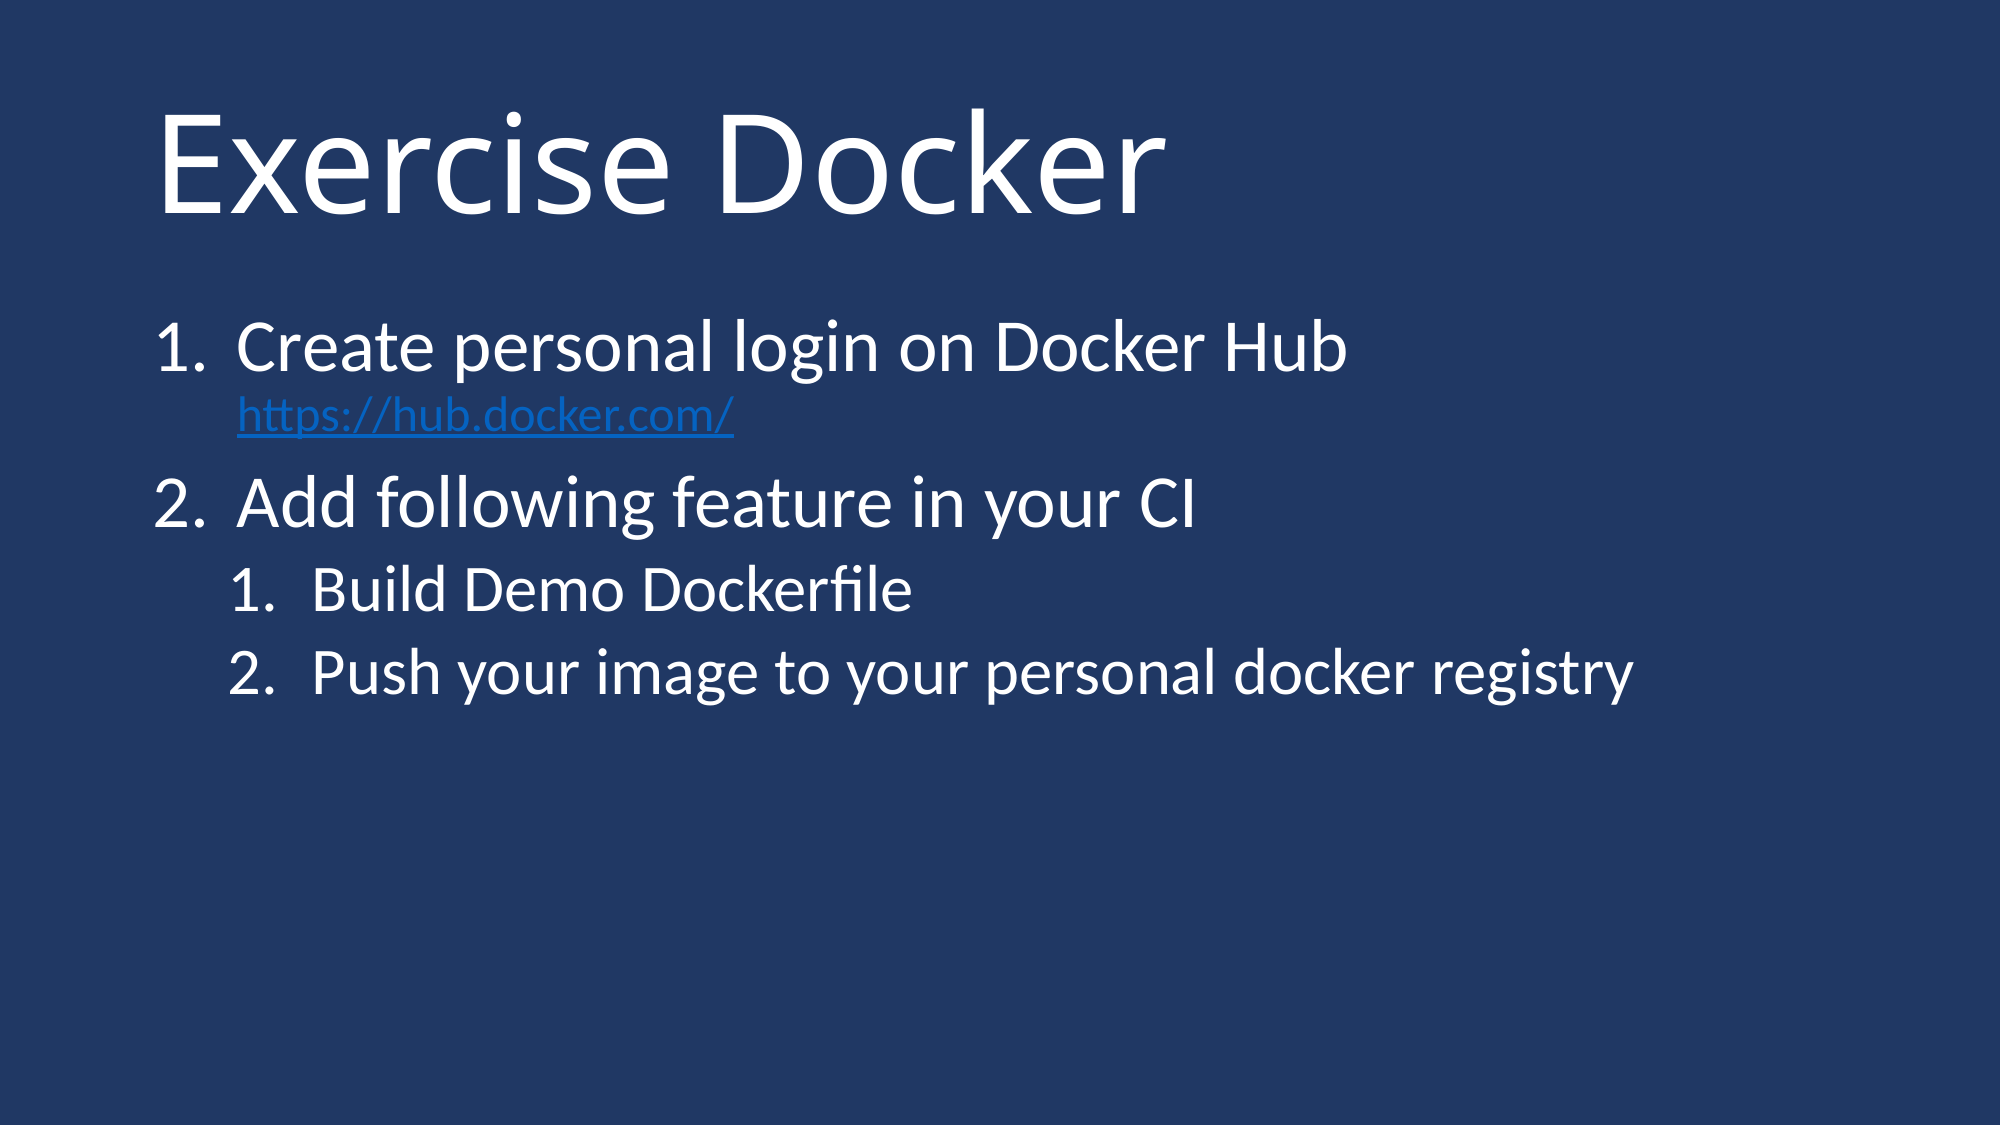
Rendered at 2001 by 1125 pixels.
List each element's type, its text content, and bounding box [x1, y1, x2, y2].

list Create personal login on Docker Hub https://hub.docker.com/ Add following feature in your CI Build Demo Dockerfile Push your image to your personal docker registry [137, 299, 1863, 1014]
title Exercise Docker [137, 59, 1863, 278]
